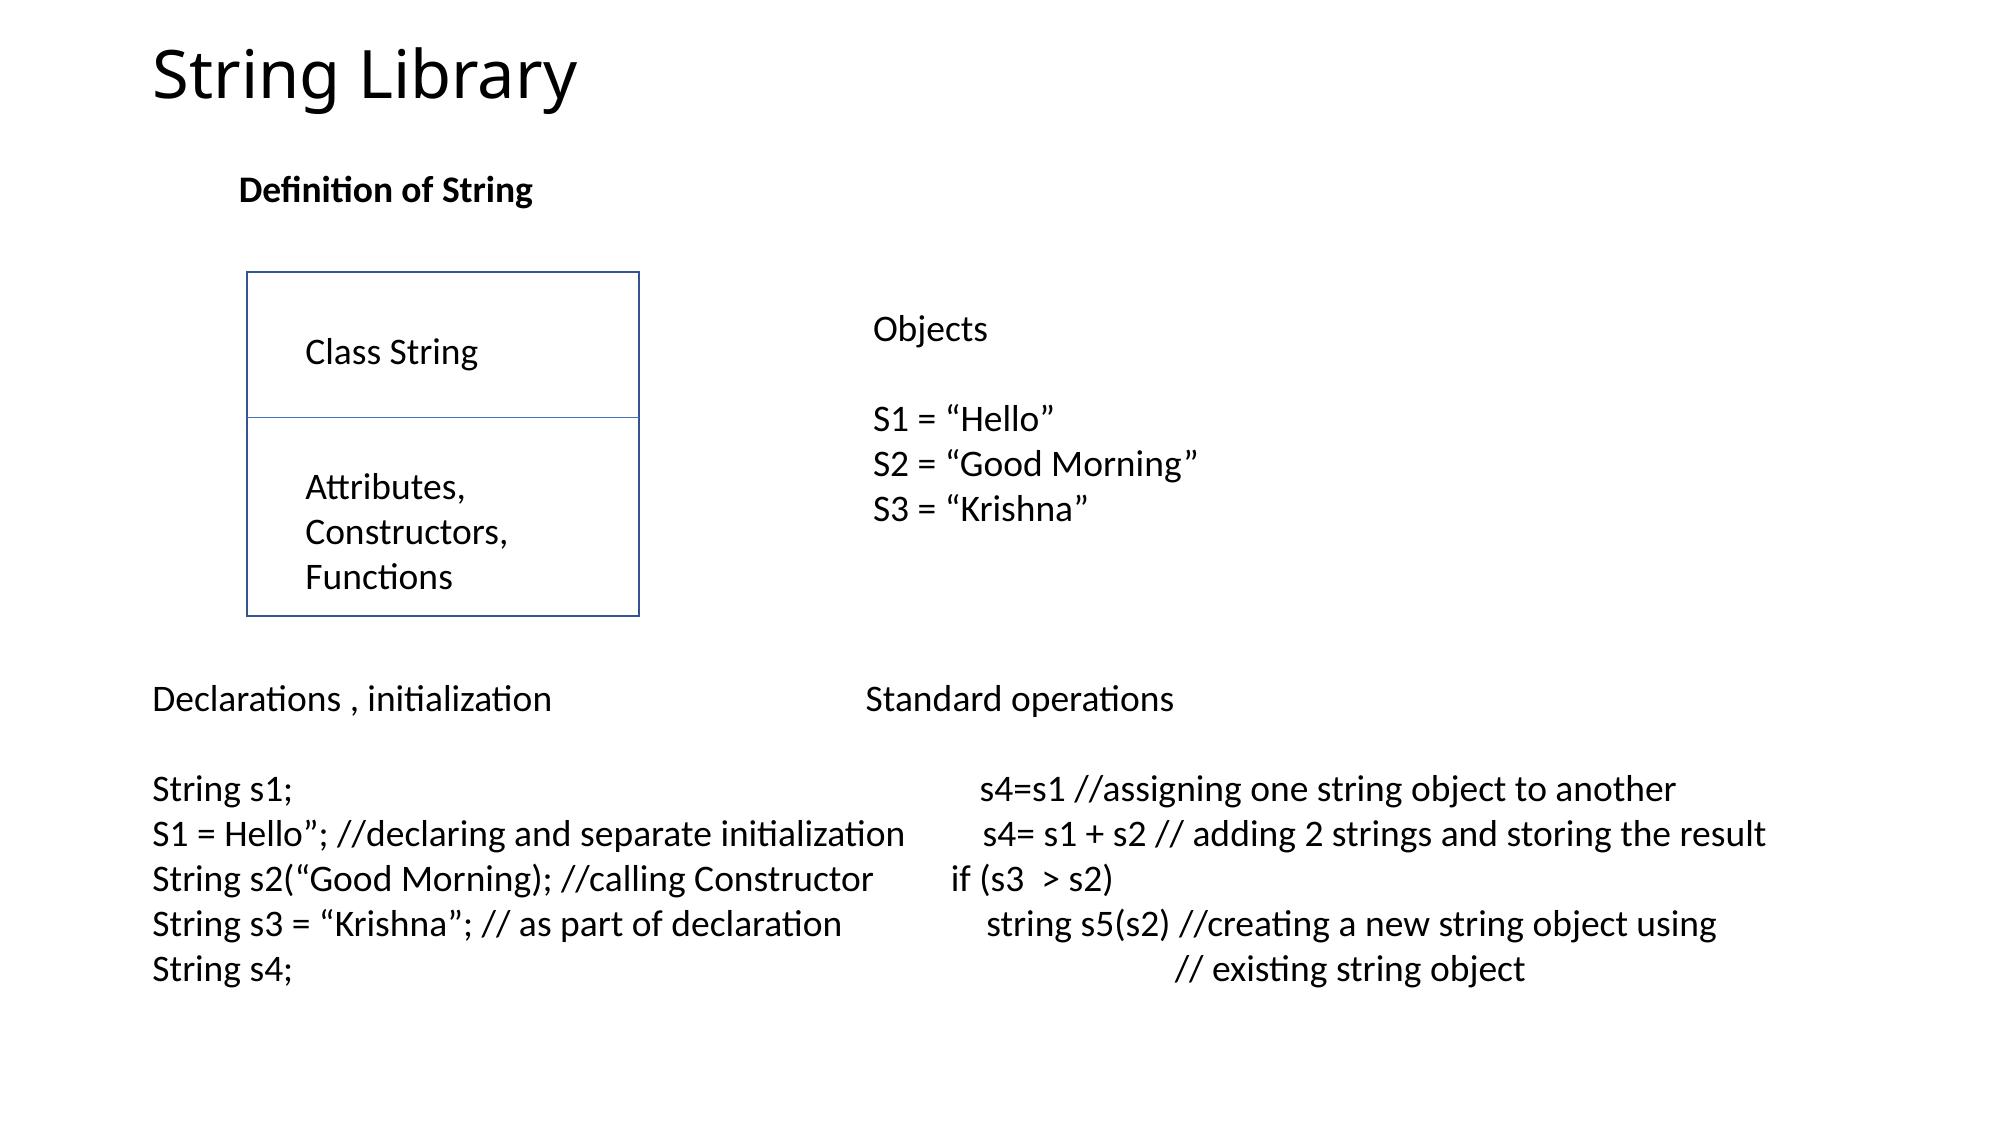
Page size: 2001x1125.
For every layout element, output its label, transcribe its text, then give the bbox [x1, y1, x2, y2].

text_box Declarations , initialization Standard operations String s1; s4=s1 //assigning one string object to another S1 = Hello”; //declaring and separate initialization s4= s1 + s2 // adding 2 strings and storing the result String s2(“Good Morning); //calling Constructor if (s3 > s2) String s3 = “Krishna”; // as part of declaration string s5(s2) //creating a new string object using String s4; // existing string object [137, 665, 1847, 996]
title String Library [137, 32, 1863, 121]
text_box Definition of String [223, 157, 549, 218]
text_box [246, 418, 640, 617]
text_box Class String Attributes, Constructors, Functions [290, 319, 656, 605]
text_box [246, 271, 640, 417]
text_box Objects S1 = “Hello” S2 = “Good Morning” S3 = “Krishna” [858, 296, 1345, 537]
